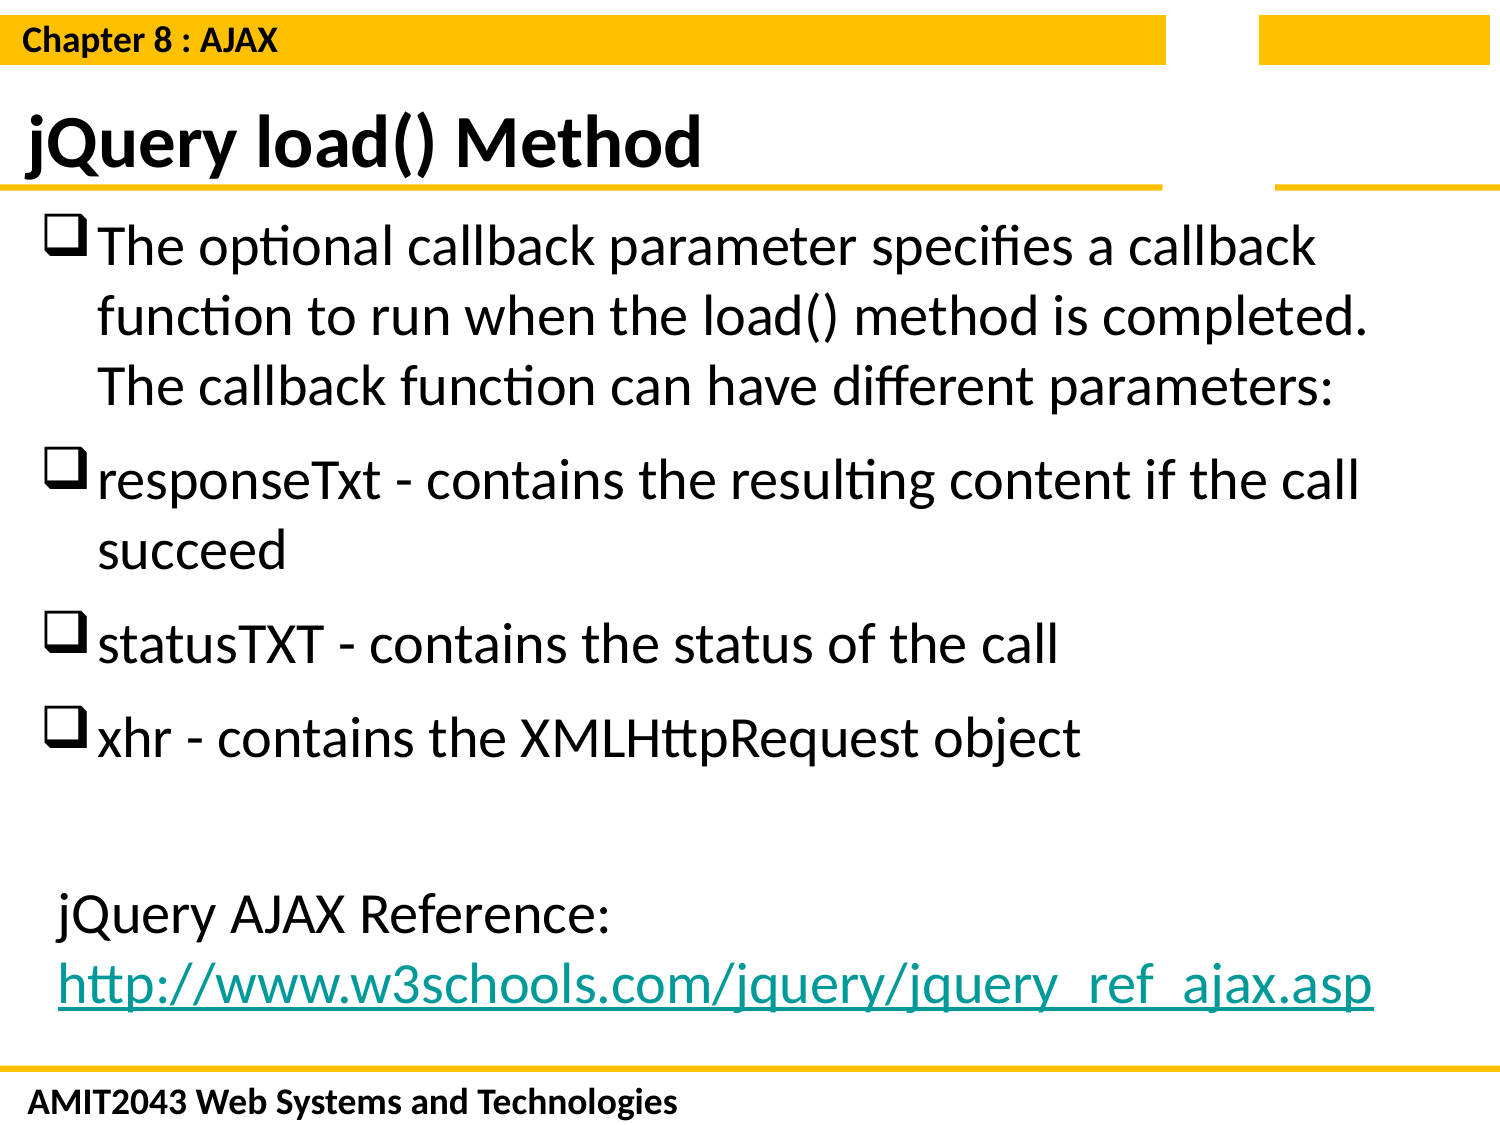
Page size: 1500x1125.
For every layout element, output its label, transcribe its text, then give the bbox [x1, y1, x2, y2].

list The optional callback parameter specifies a callback function to run when the load() method is completed. The callback function can have different parameters: responseTxt - contains the resulting content if the call succeed statusTXT - contains the status of the call xhr - contains the XMLHttpRequest object jQuery AJAX Reference: http://www.w3schools.com/jquery/jquery_ref_ajax.asp [24, 199, 1476, 1051]
title jQuery load() Method [12, 87, 1488, 188]
